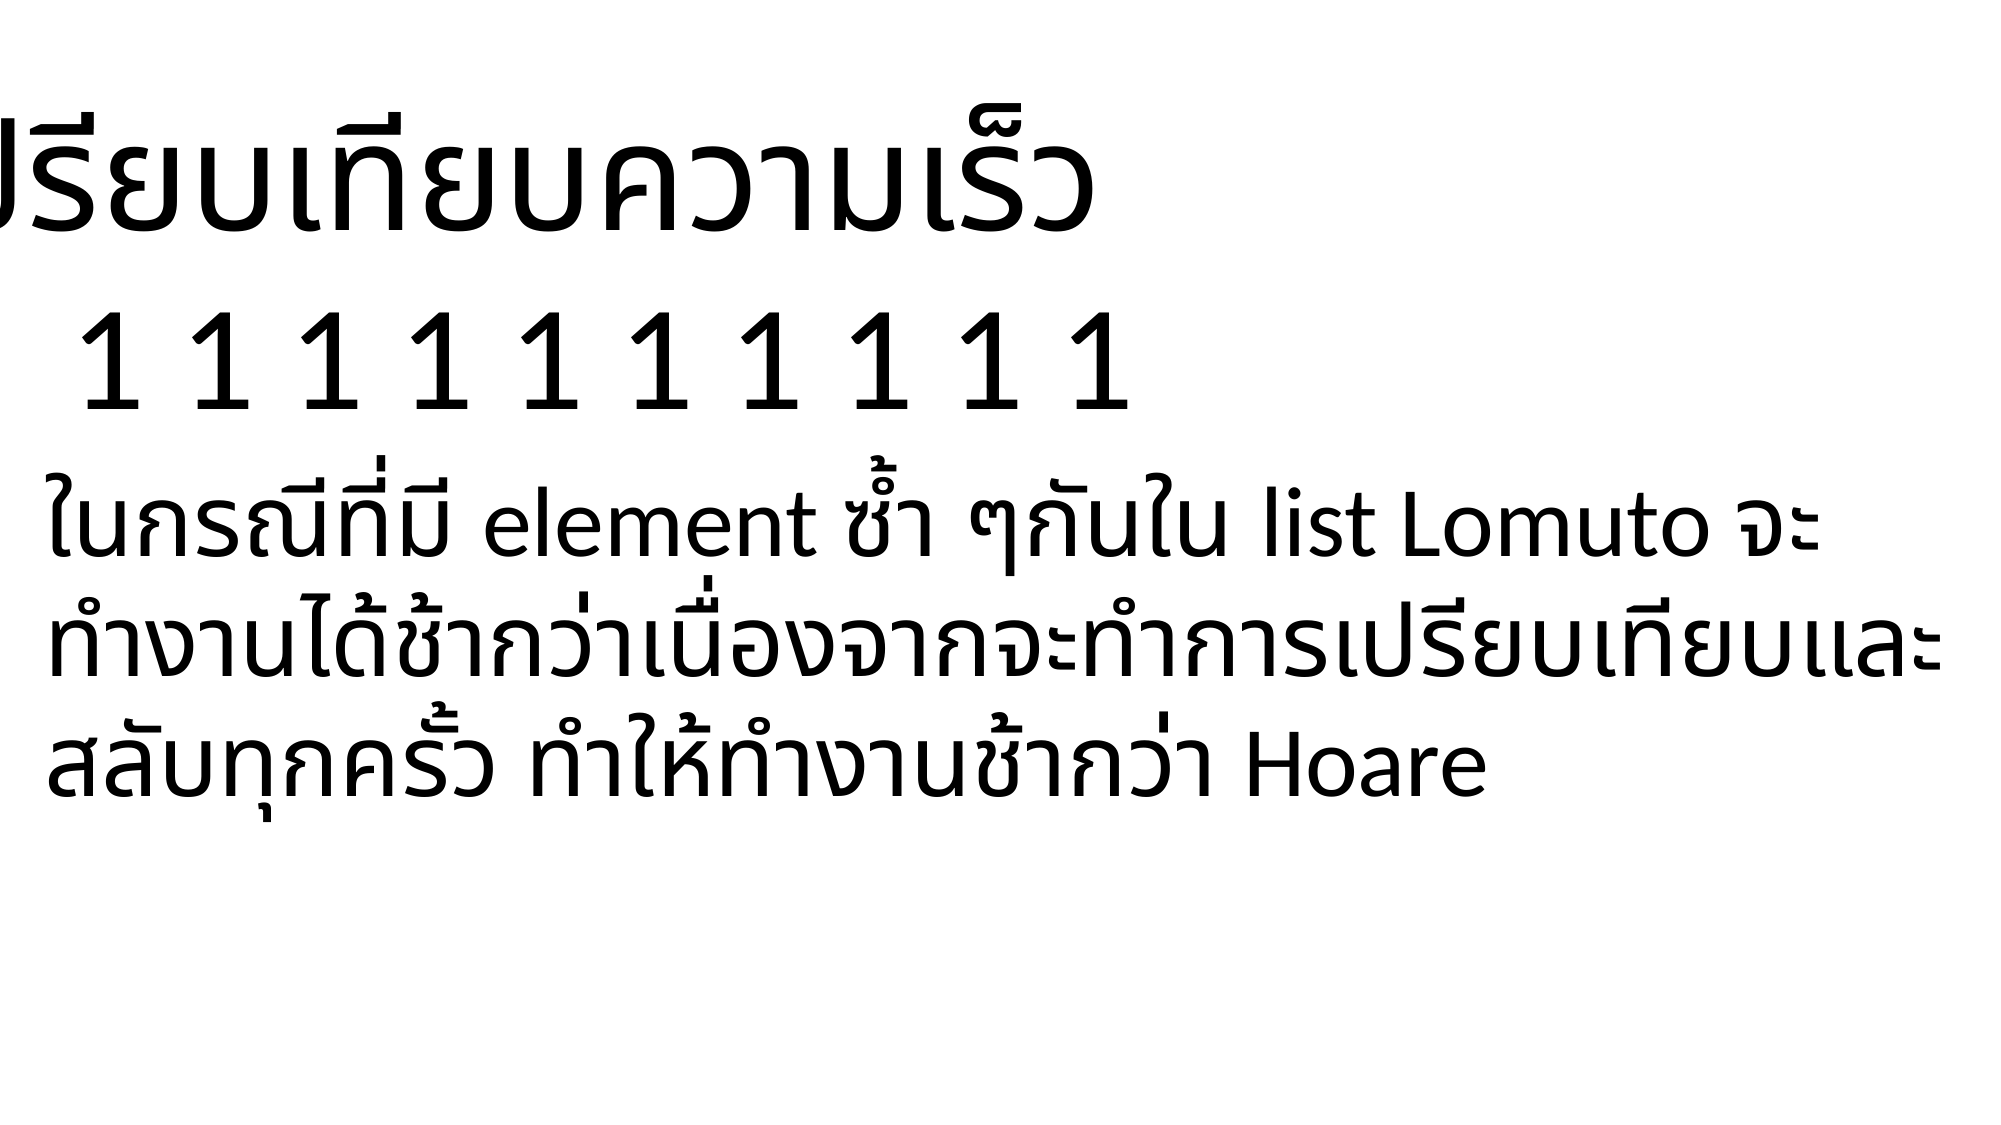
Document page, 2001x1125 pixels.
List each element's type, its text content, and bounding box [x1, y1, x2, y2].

text_box ในกรณีที่มี element ซ้ำ ๆกันใน list Lomuto จะทำงานได้ช้ากว่าเนื่องจากจะทำการเปรียบเทียบและสลับทุกครั้ว ทำให้ทำงานช้ากว่า Hoare [29, 449, 1965, 824]
text_box เปรียบเทียบความเร็ว [0, 73, 1119, 268]
text_box 1 1 1 1 1 1 1 1 1 1 [54, 252, 1707, 448]
